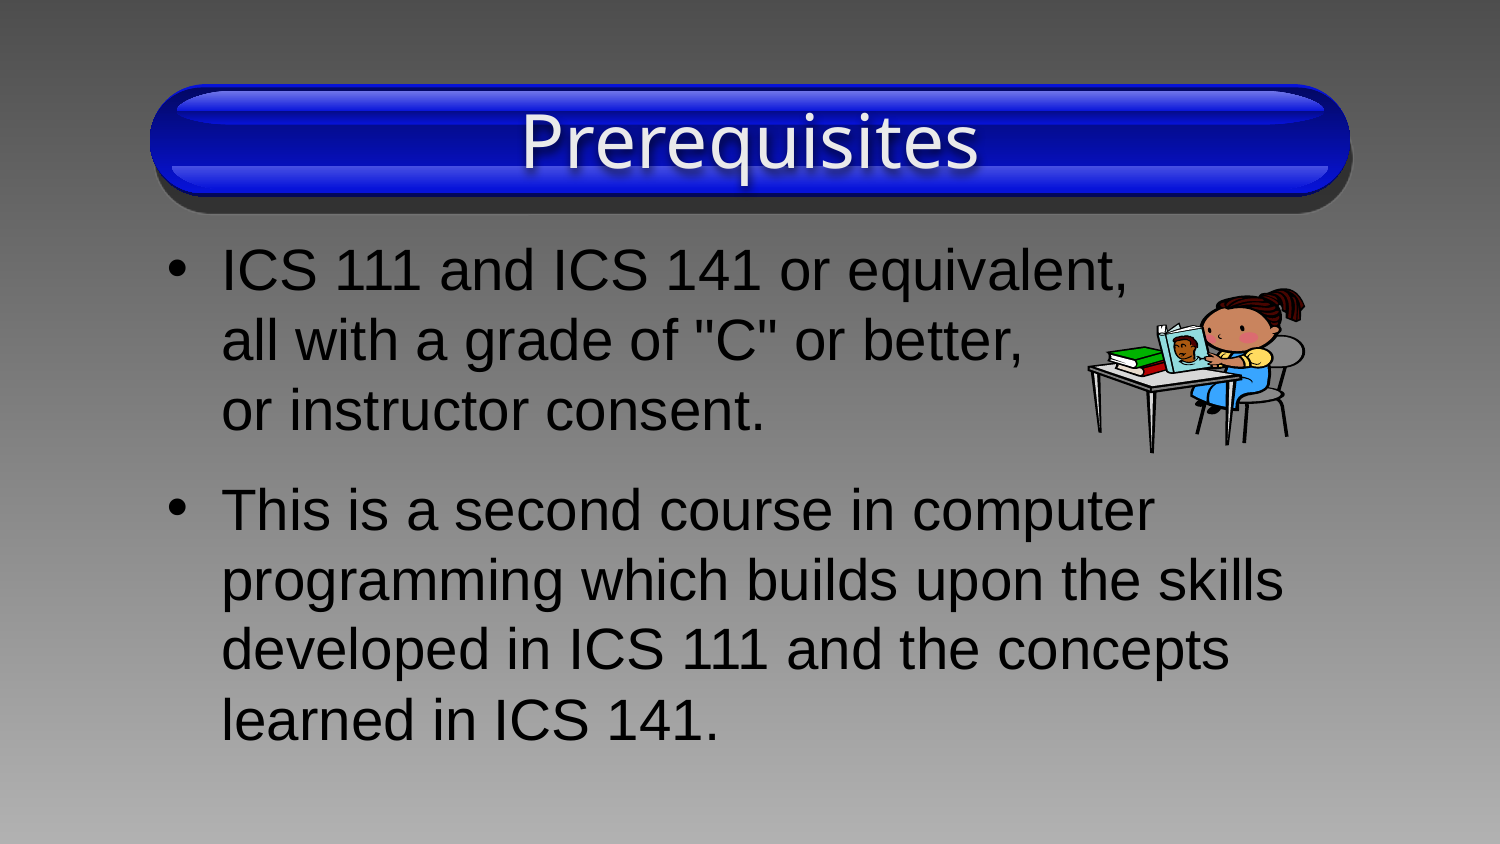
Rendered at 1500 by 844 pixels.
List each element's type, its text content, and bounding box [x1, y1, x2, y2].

list ICS 111 and ICS 141 or equivalent, all with a grade of "C" or better, or instructor consent. This is a second course in computer programming which builds upon the skills developed in ICS 111 and the concepts learned in ICS 141. [150, 225, 1350, 760]
picture [1087, 272, 1306, 454]
title Prerequisites [149, 84, 1351, 194]
